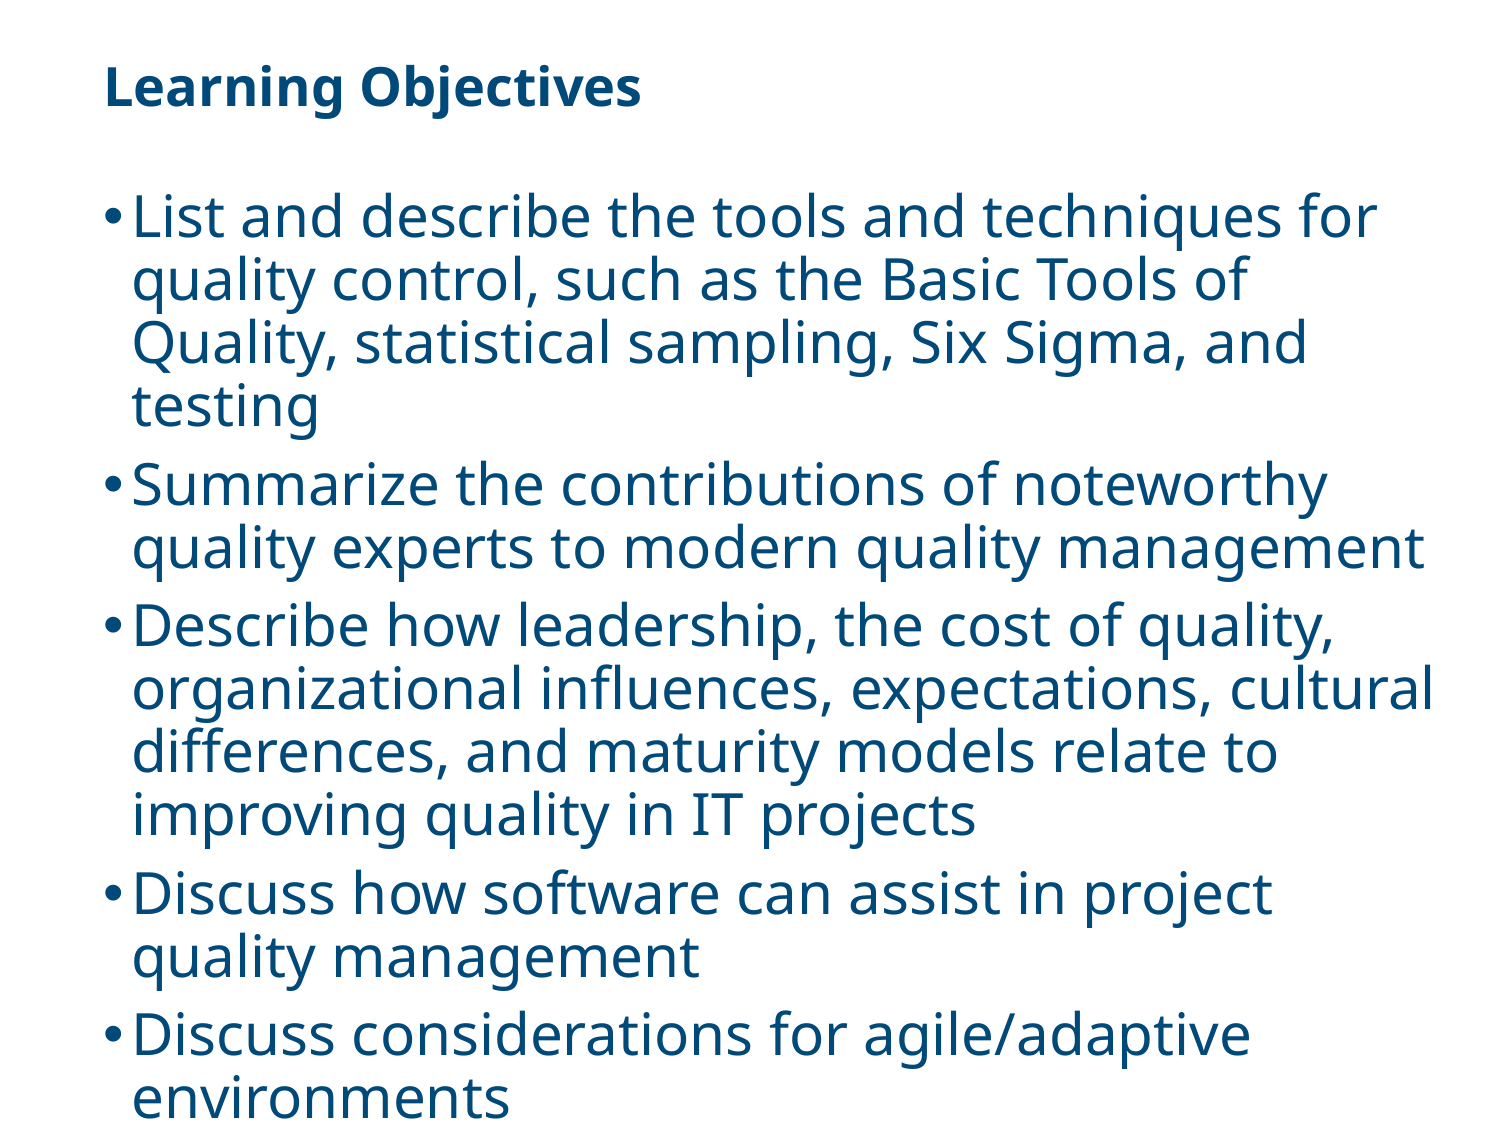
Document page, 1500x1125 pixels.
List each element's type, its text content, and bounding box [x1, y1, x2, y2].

list List and describe the tools and techniques for quality control, such as the Basic Tools of Quality, statistical sampling, Six Sigma, and testing Summarize the contributions of noteworthy quality experts to modern quality management Describe how leadership, the cost of quality, organizational influences, expectations, cultural differences, and maturity models relate to improving quality in IT projects Discuss how software can assist in project quality management Discuss considerations for agile/adaptive environments [103, 187, 1450, 902]
title Learning Objectives [103, 59, 1397, 187]
